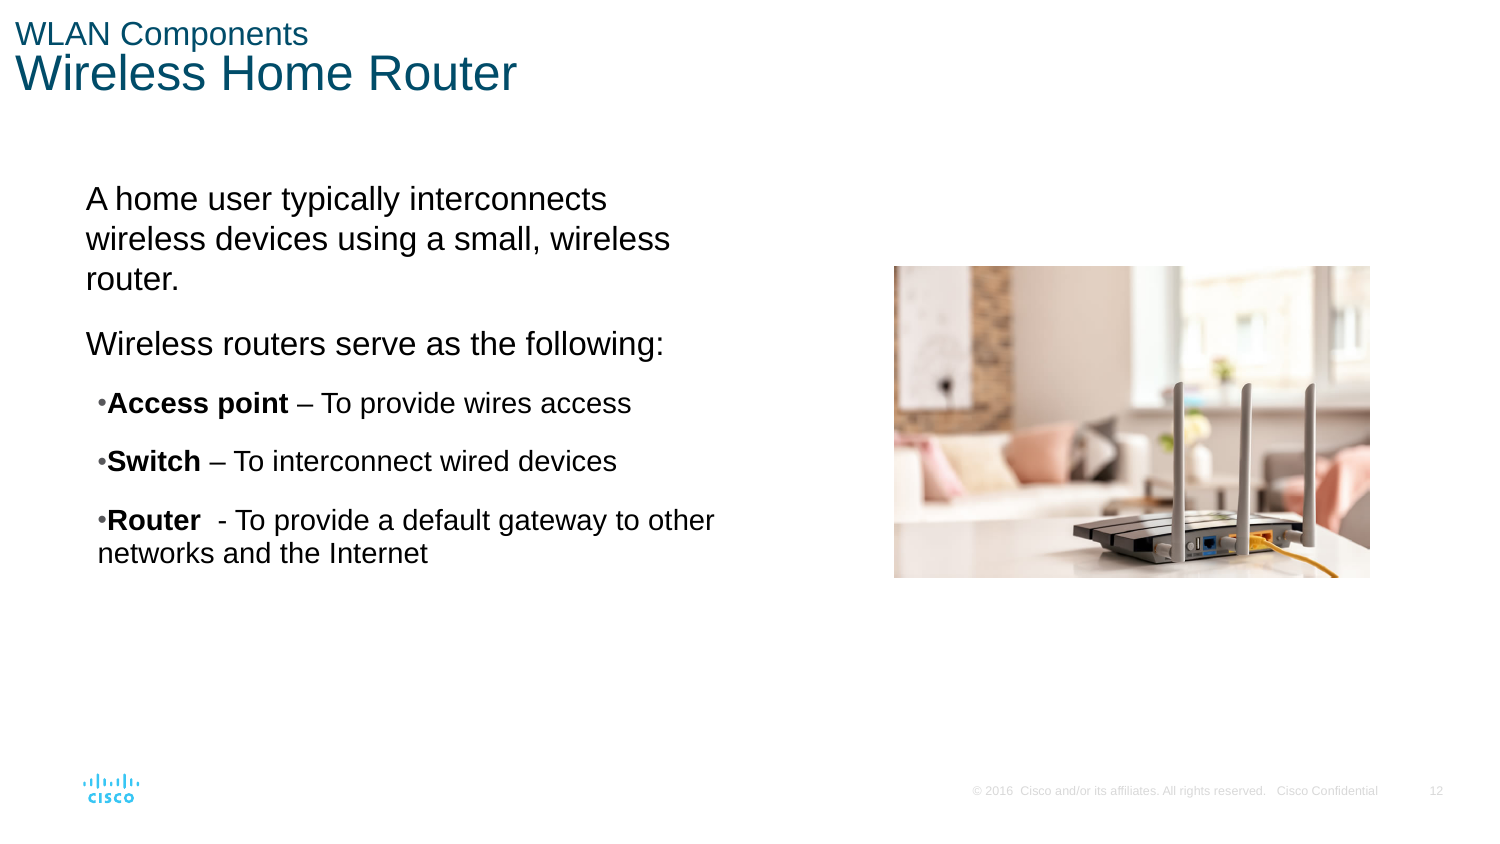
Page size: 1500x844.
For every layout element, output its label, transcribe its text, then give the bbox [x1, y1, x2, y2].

picture [894, 266, 1370, 578]
list A home user typically interconnects wireless devices using a small, wireless router. Wireless routers serve as the following: Access point – To provide wires access Switch – To interconnect wired devices Router - To provide a default gateway to other networks and the Internet [70, 169, 750, 674]
title WLAN Components Wireless Home Router [0, 0, 1369, 121]
